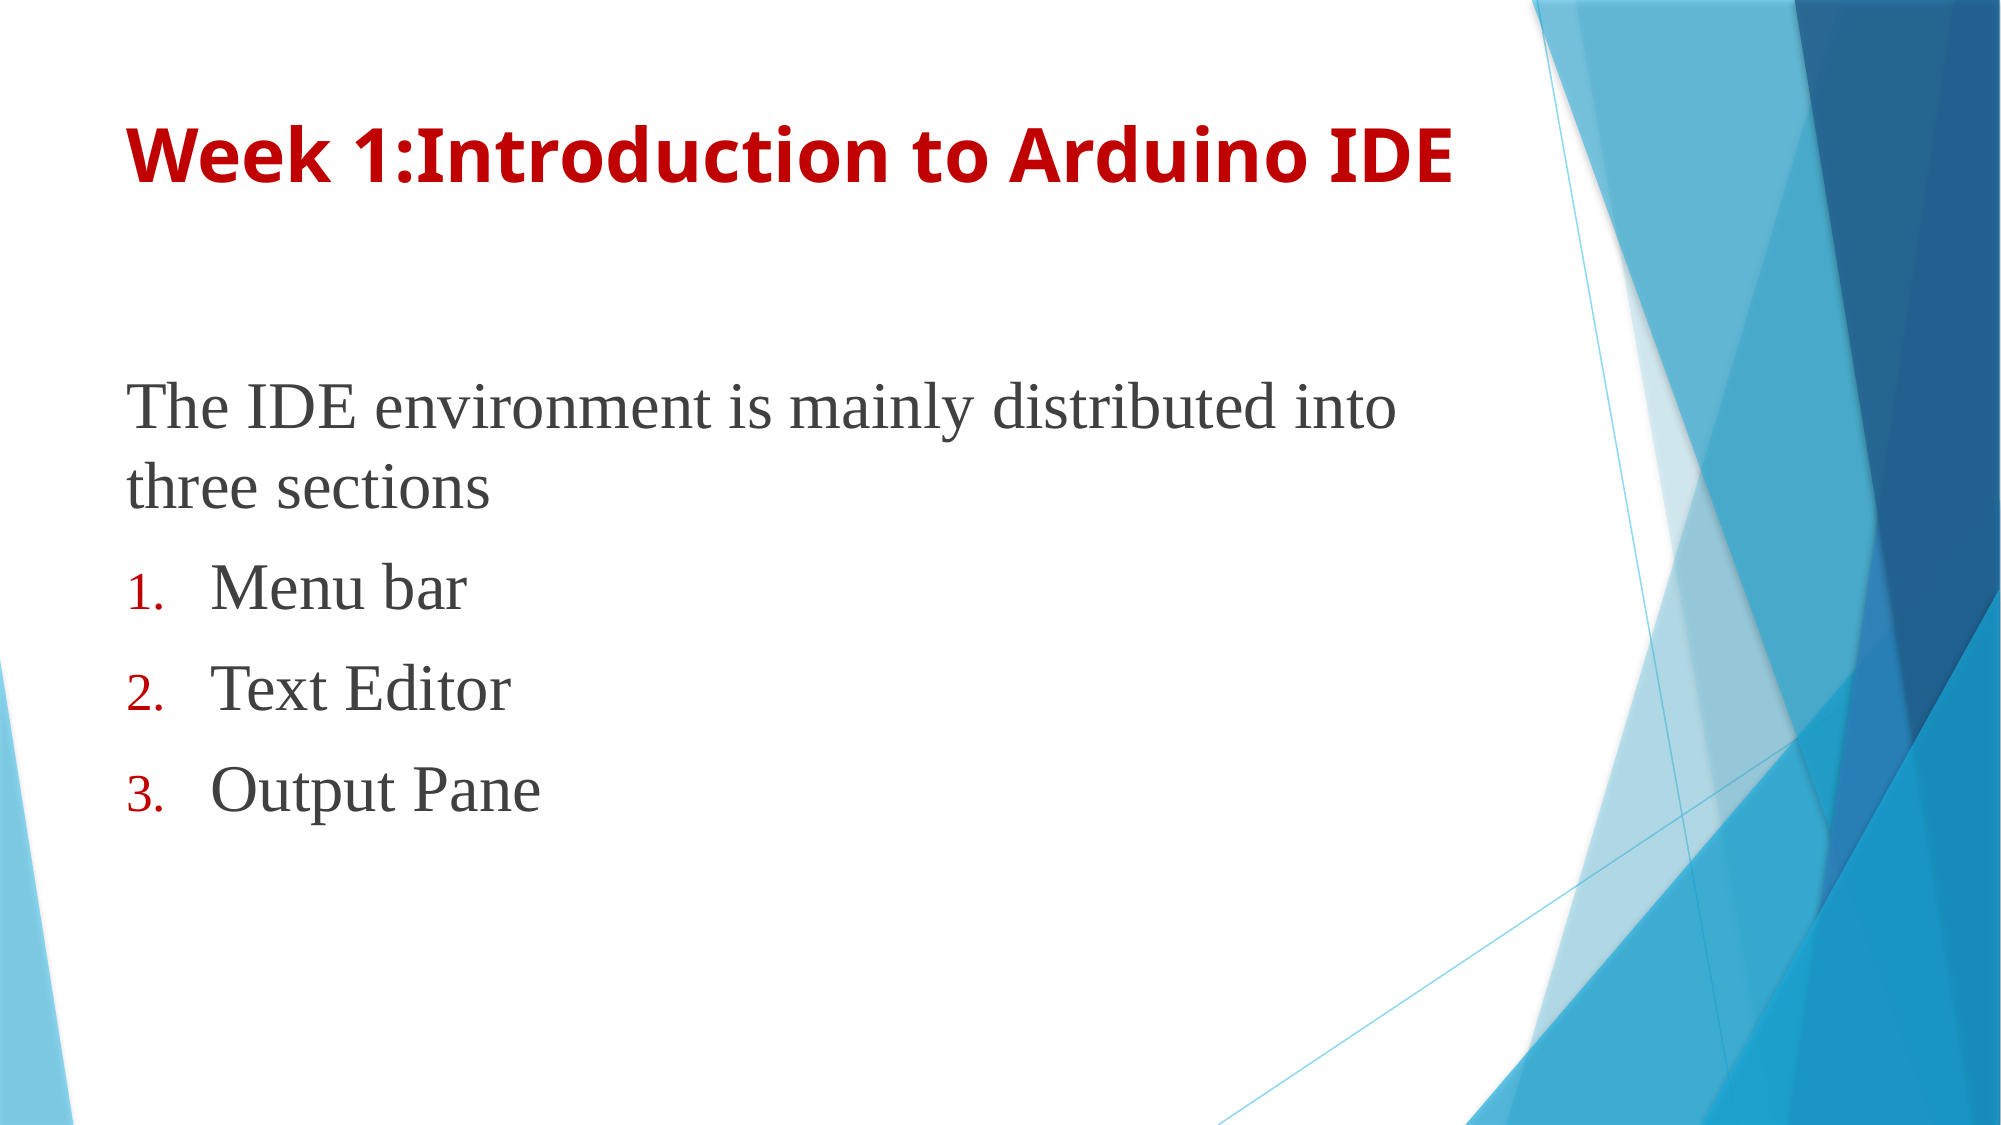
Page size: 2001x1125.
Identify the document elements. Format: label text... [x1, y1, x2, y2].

list The IDE environment is mainly distributed into three sections Menu bar Text Editor Output Pane [111, 354, 1522, 992]
title Week 1:Introduction to Arduino IDE [111, 99, 1522, 317]
